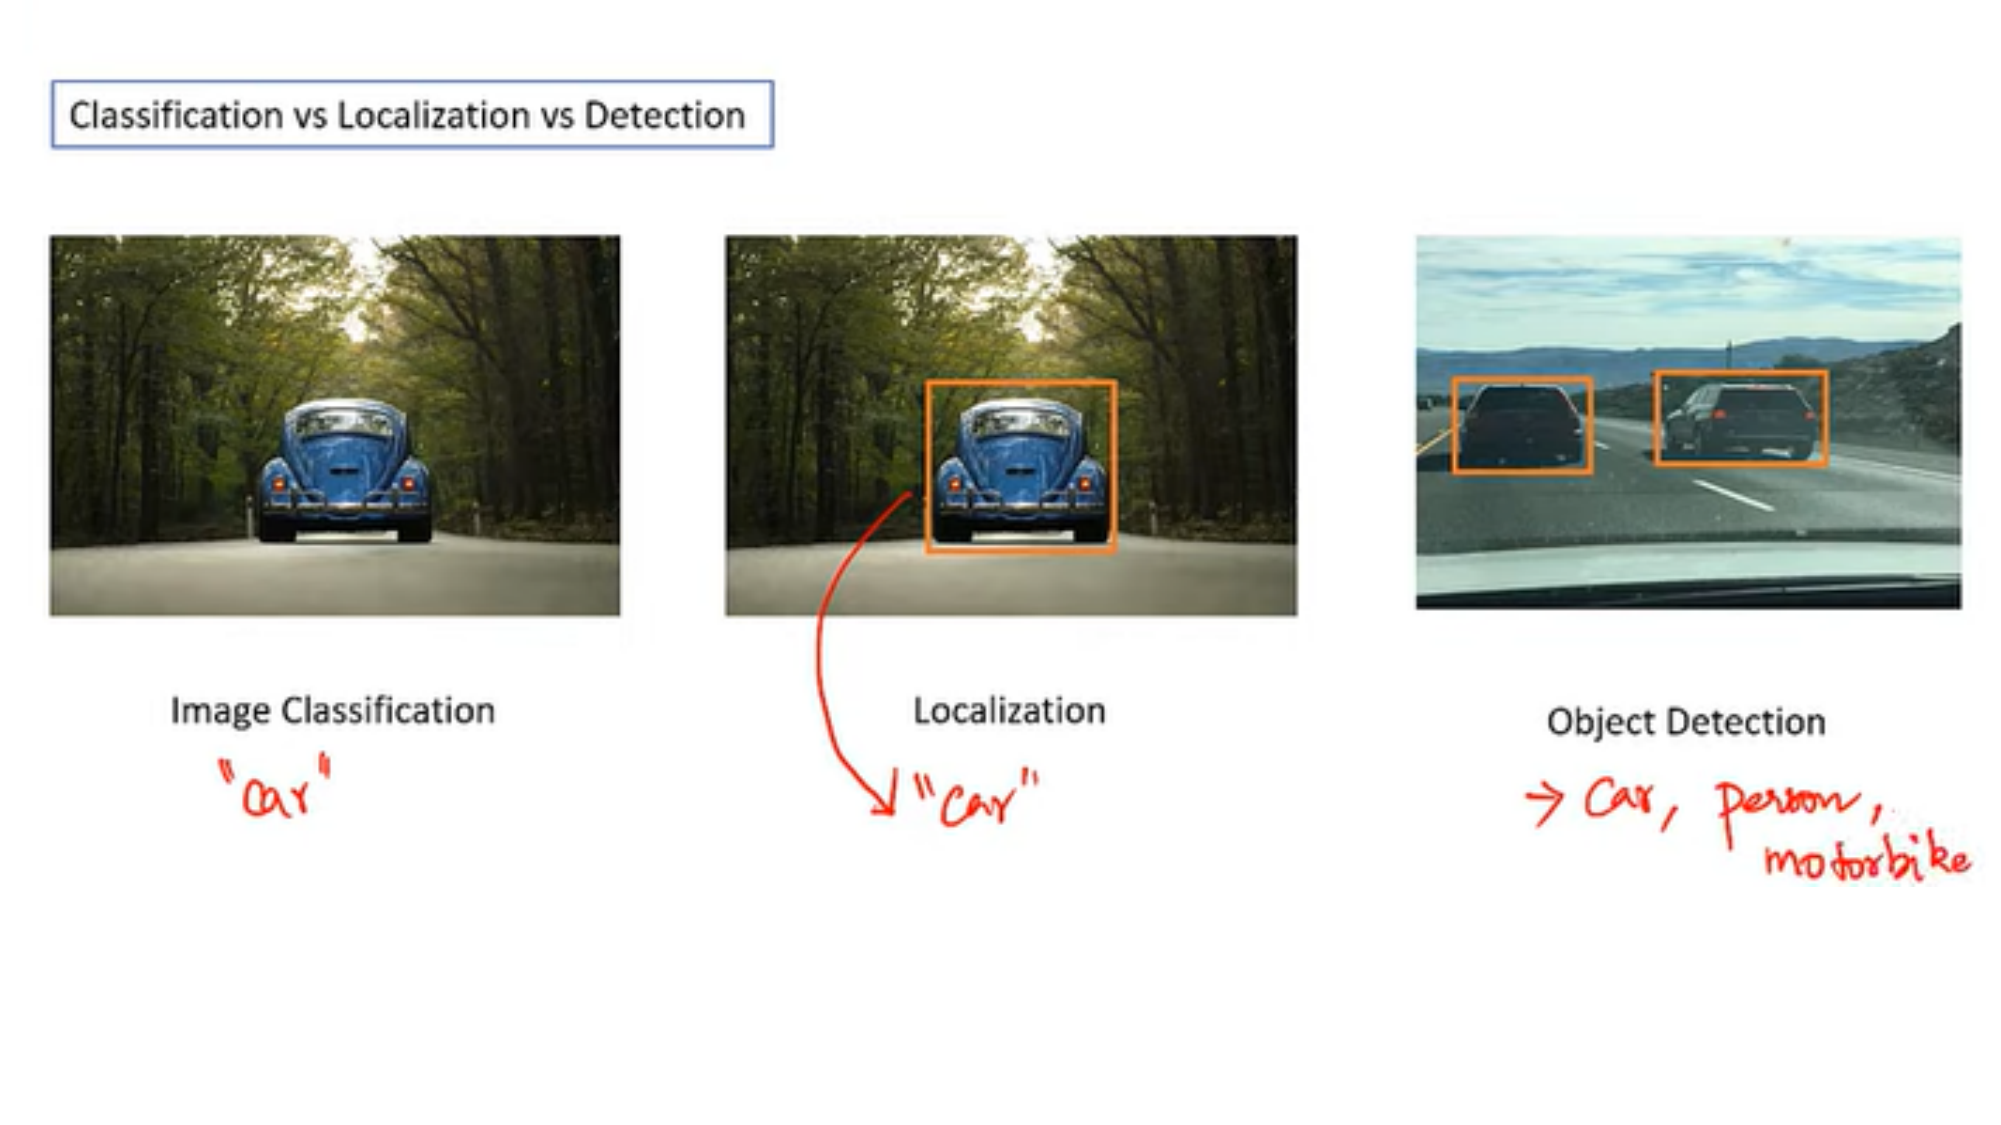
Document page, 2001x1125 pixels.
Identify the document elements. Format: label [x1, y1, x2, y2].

picture [12, 0, 2000, 887]
